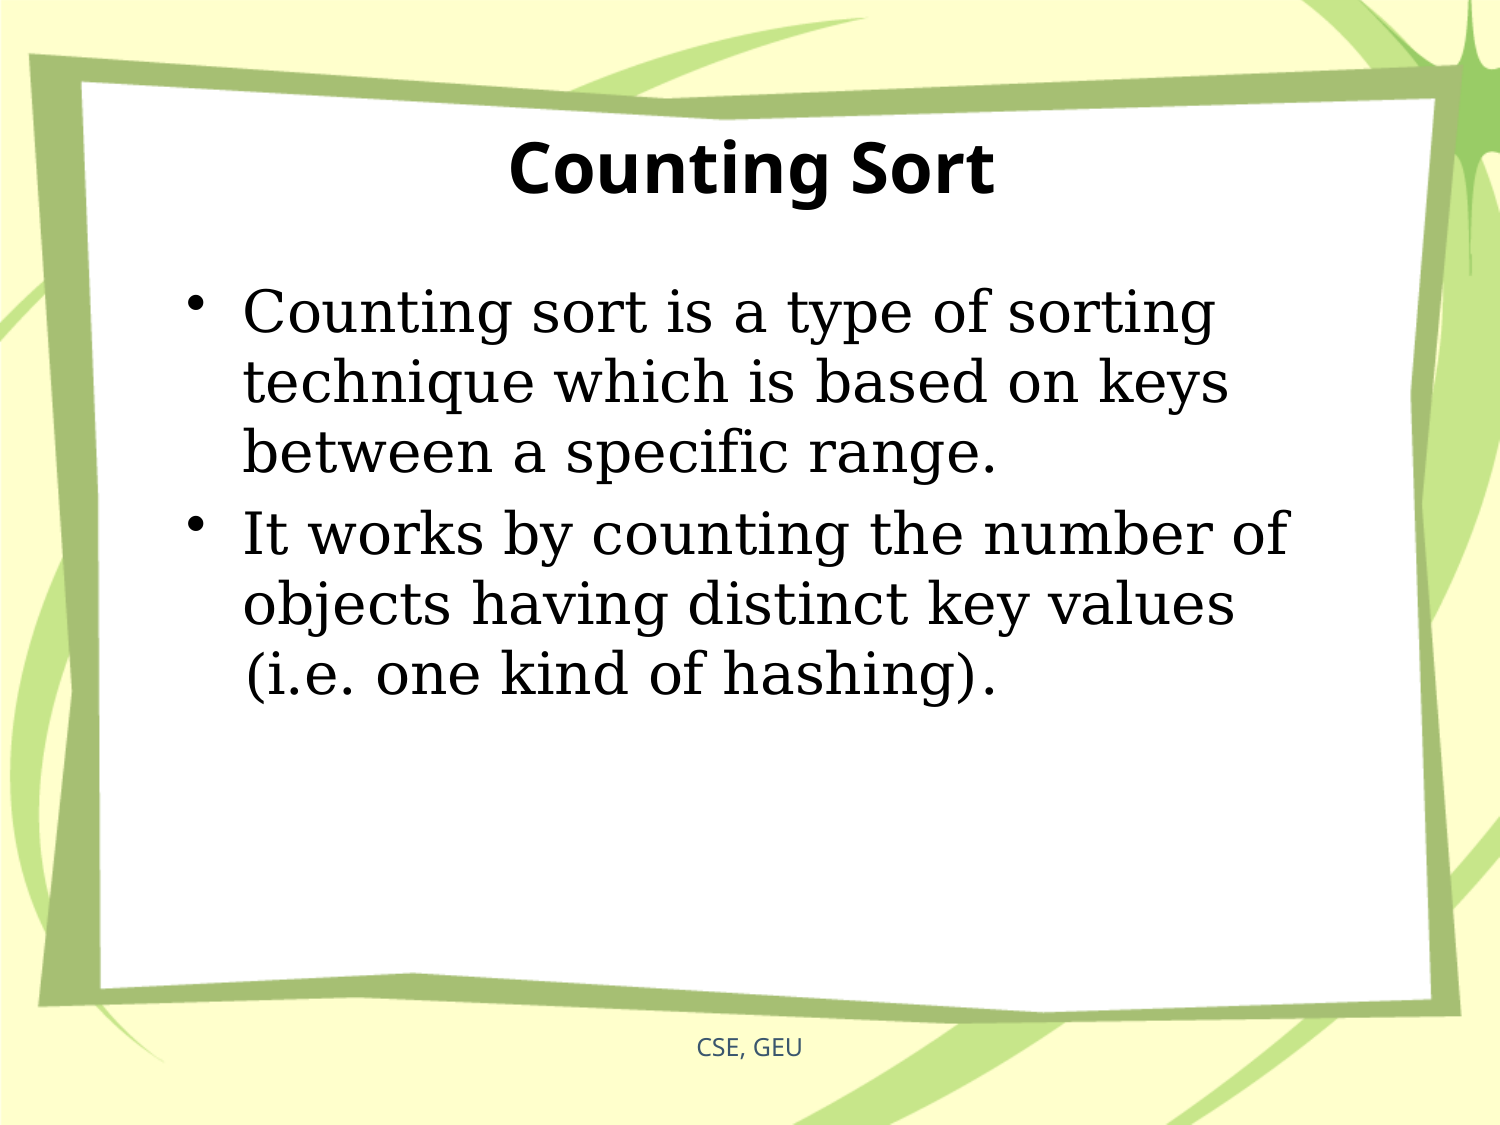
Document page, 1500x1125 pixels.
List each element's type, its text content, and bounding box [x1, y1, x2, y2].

title Counting Sort [76, 148, 1427, 267]
footer CSE, GEU [512, 1024, 988, 1103]
picture [0, 0, 1500, 1125]
text_box Counting sort is a type of sorting technique which is based on keys between a specific range. It works by counting the number of objects having distinct key values (i.e. one kind of hashing). [171, 266, 1353, 942]
